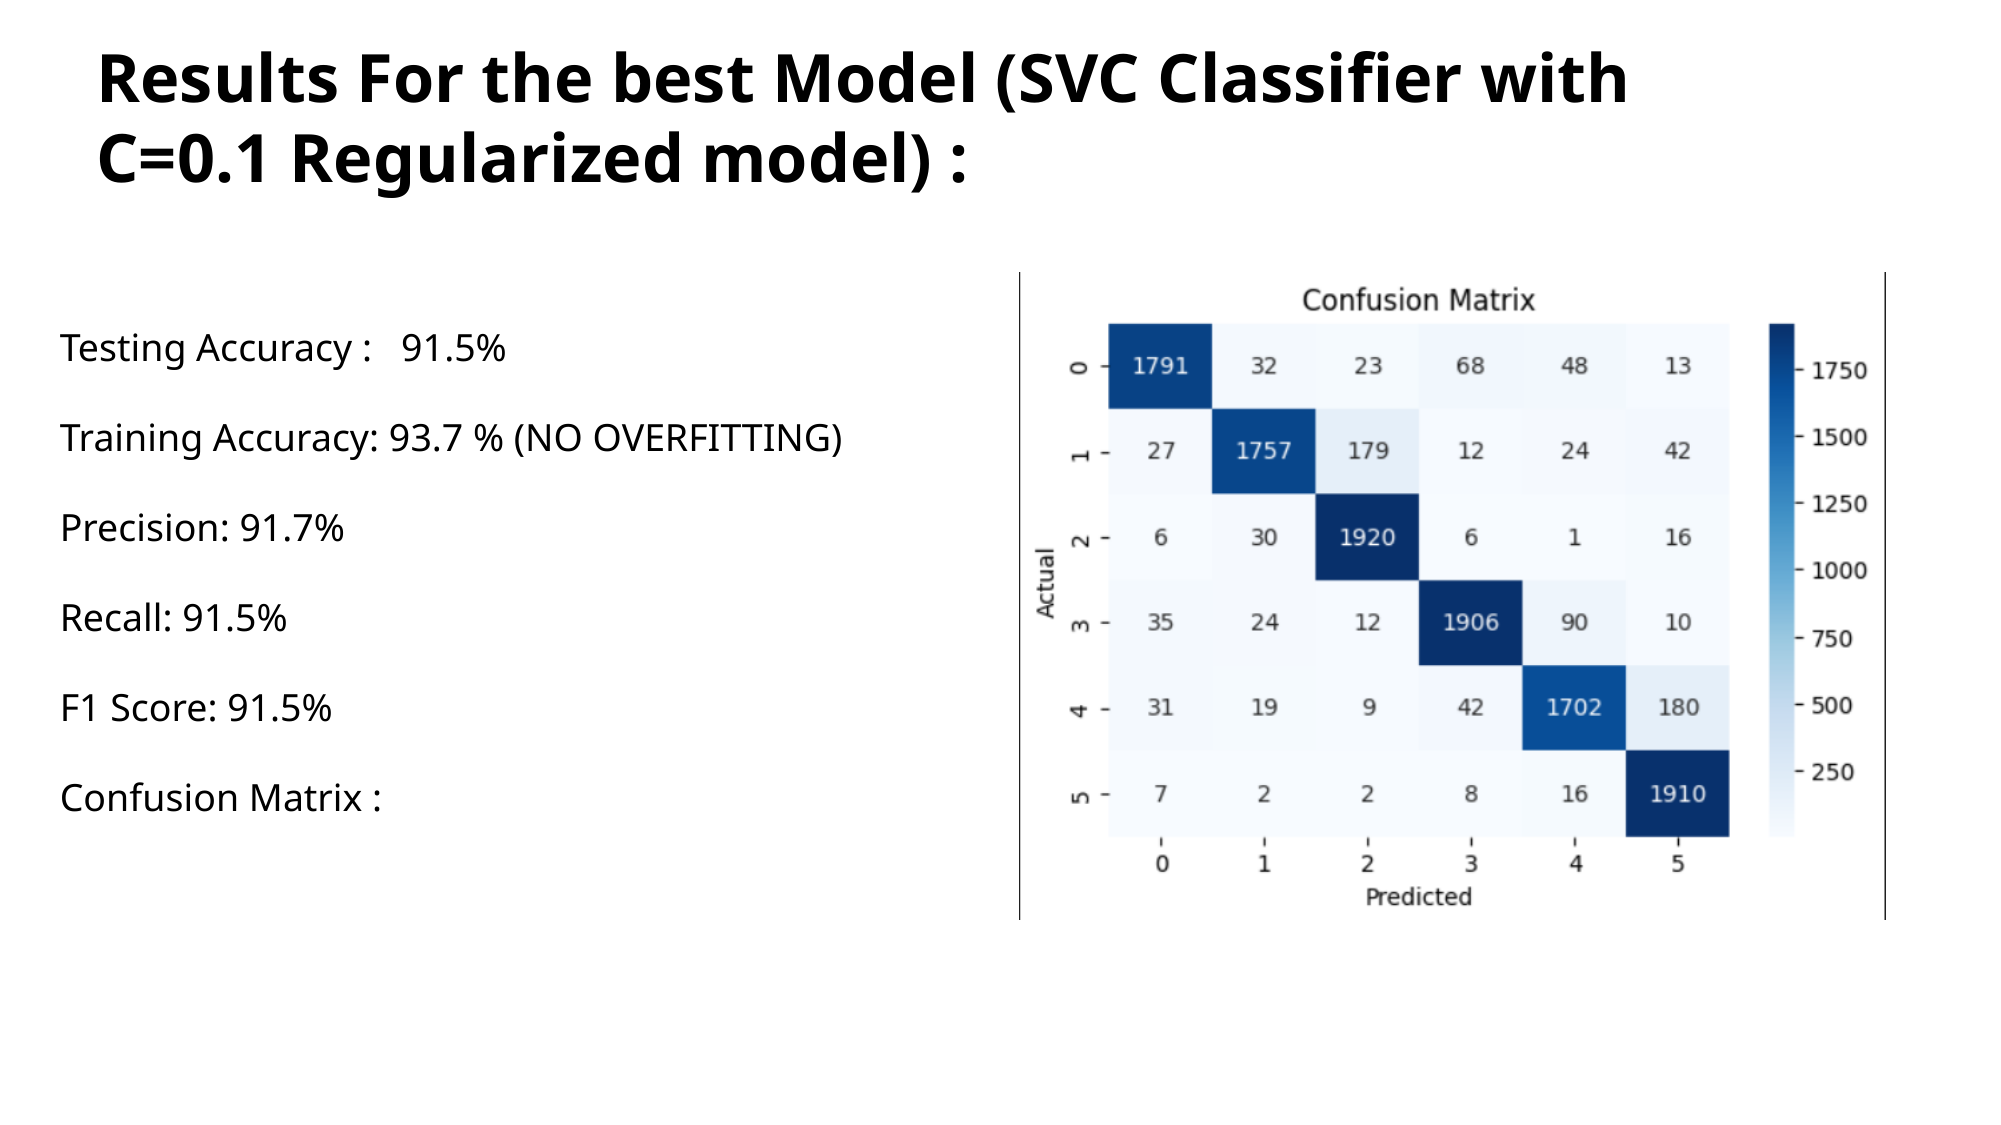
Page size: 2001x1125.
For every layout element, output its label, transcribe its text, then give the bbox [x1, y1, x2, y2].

picture [1018, 271, 1887, 921]
text_box Testing Accuracy : 91.5% Training Accuracy: 93.7 % (NO OVERFITTING) Precision: 91.7% Recall: 91.5% F1 Score: 91.5% Confusion Matrix : [45, 272, 1018, 917]
text_box Results For the best Model (SVC Classifier with C=0.1 Regularized model) : [81, 28, 1804, 293]
